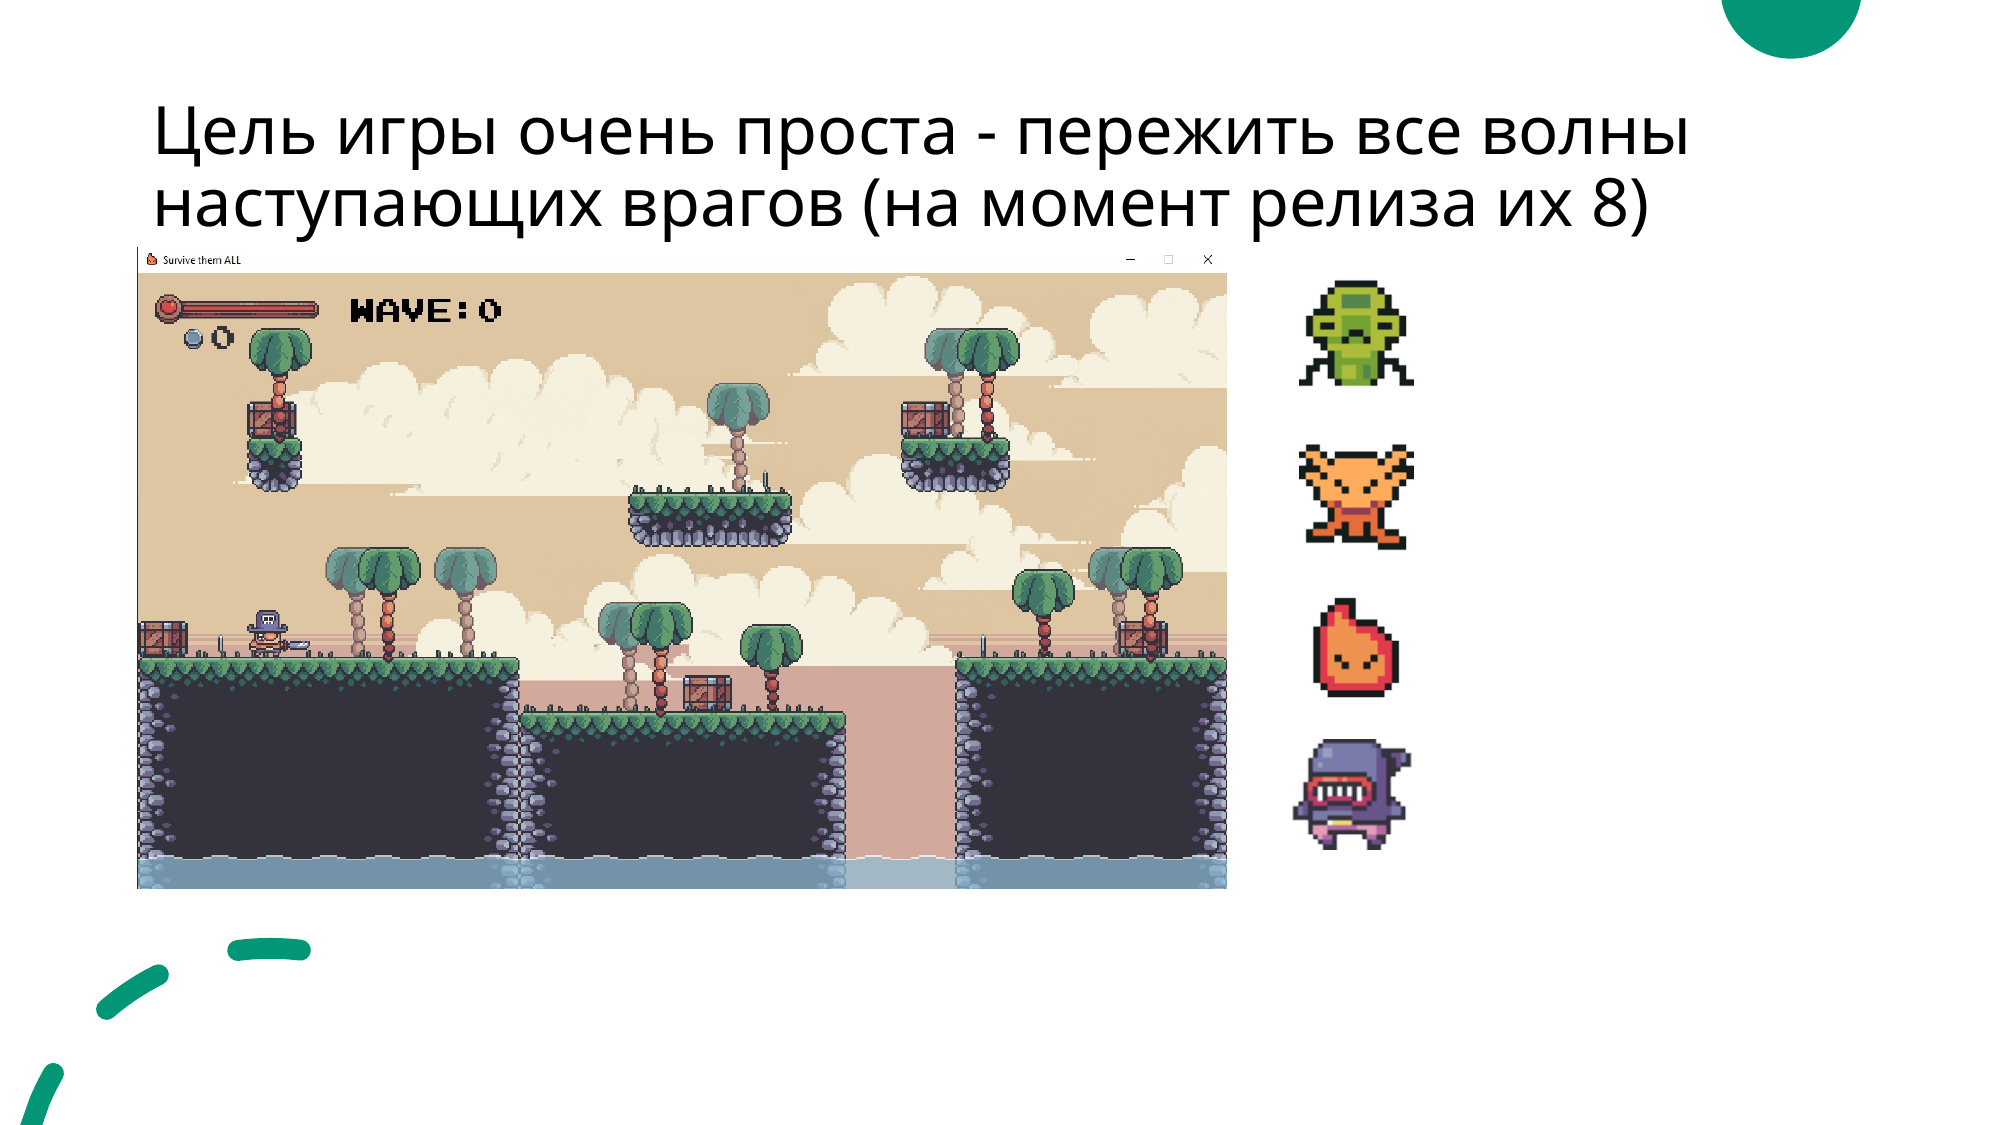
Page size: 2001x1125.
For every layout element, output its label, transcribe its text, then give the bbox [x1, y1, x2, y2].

picture [1299, 277, 1414, 391]
picture [1289, 739, 1414, 851]
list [1299, 591, 1414, 705]
title Цель игры очень проста - пережить все волны наступающих врагов (на момент релиза их 8) [137, 59, 1863, 278]
picture [136, 247, 1227, 889]
picture [1299, 441, 1414, 555]
